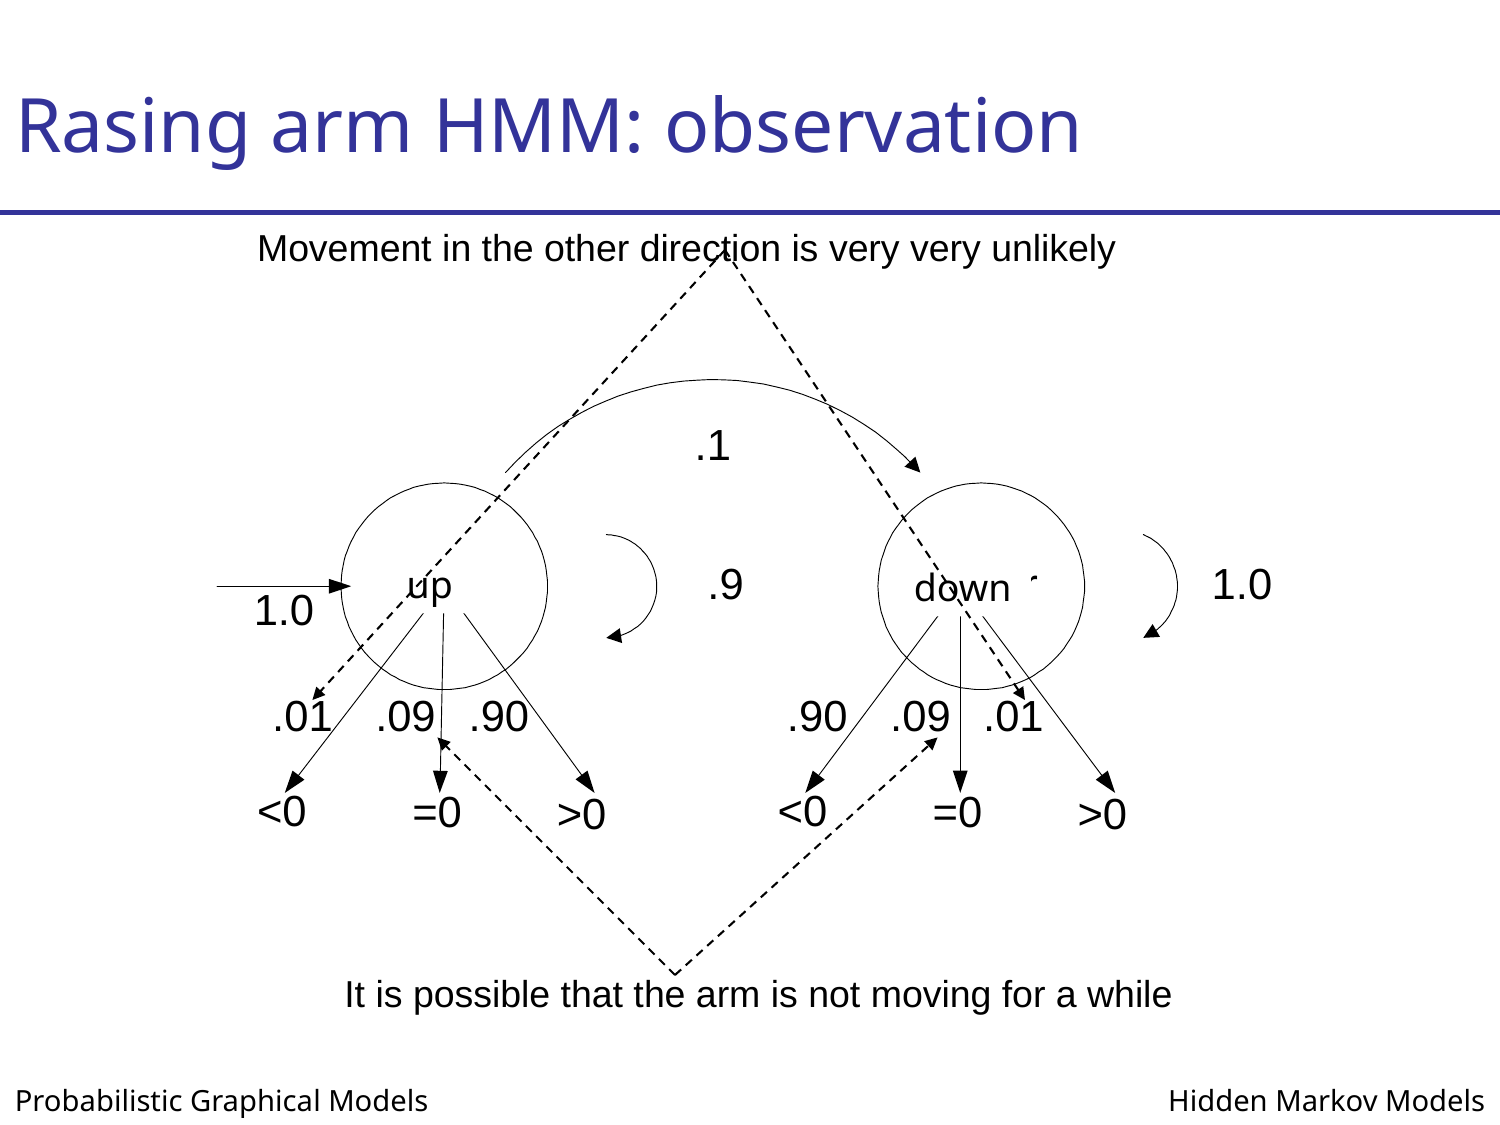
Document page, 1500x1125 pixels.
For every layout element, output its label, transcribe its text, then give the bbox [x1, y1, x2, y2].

text_box Movement in the other direction is very very unlikely [242, 216, 1132, 277]
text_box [212, 374, 1278, 848]
text_box It is possible that the arm is not moving for a while [329, 962, 1188, 1023]
title Rasing arm HMM: observation [0, 24, 1338, 175]
